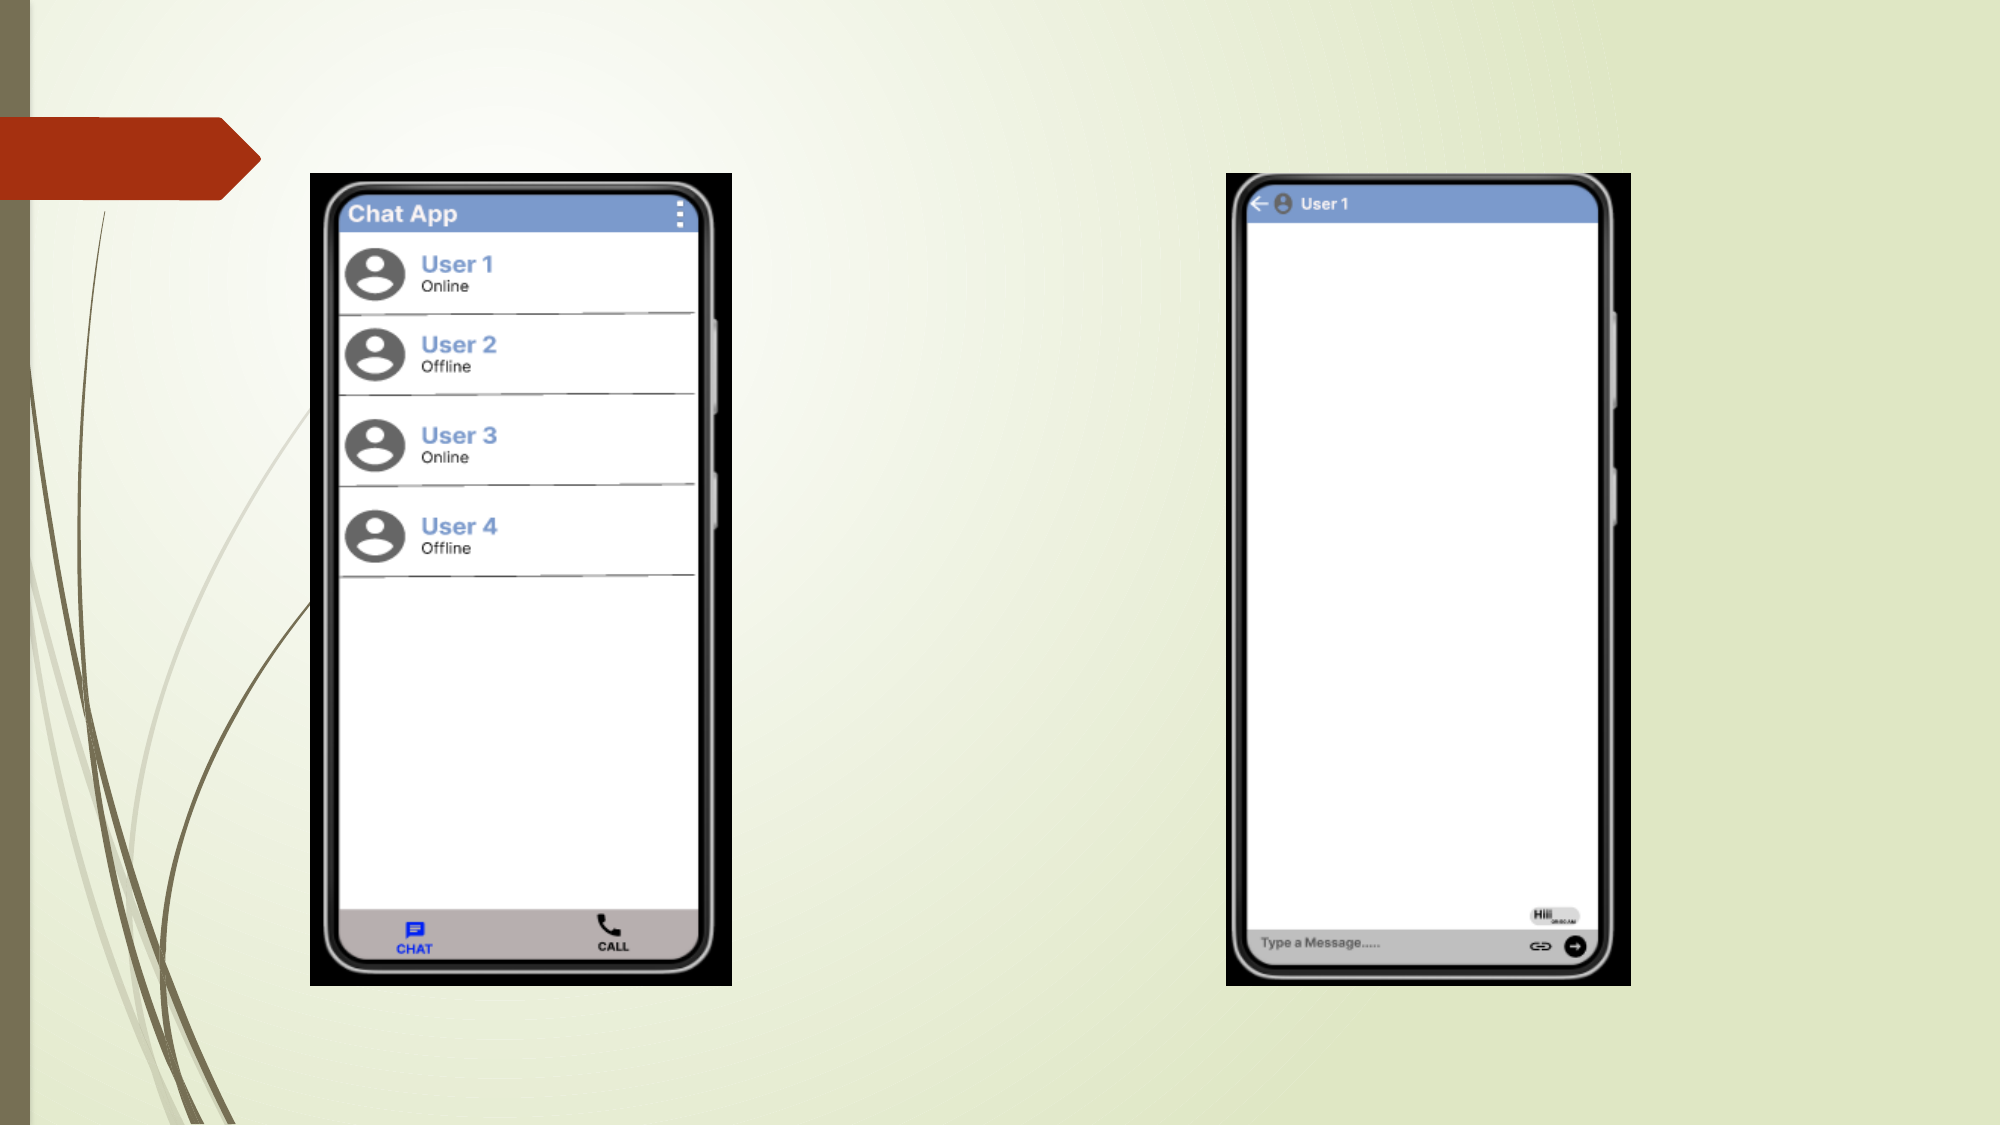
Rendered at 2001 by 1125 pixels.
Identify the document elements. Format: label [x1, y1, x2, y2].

list [310, 173, 732, 987]
list [1226, 173, 1631, 987]
